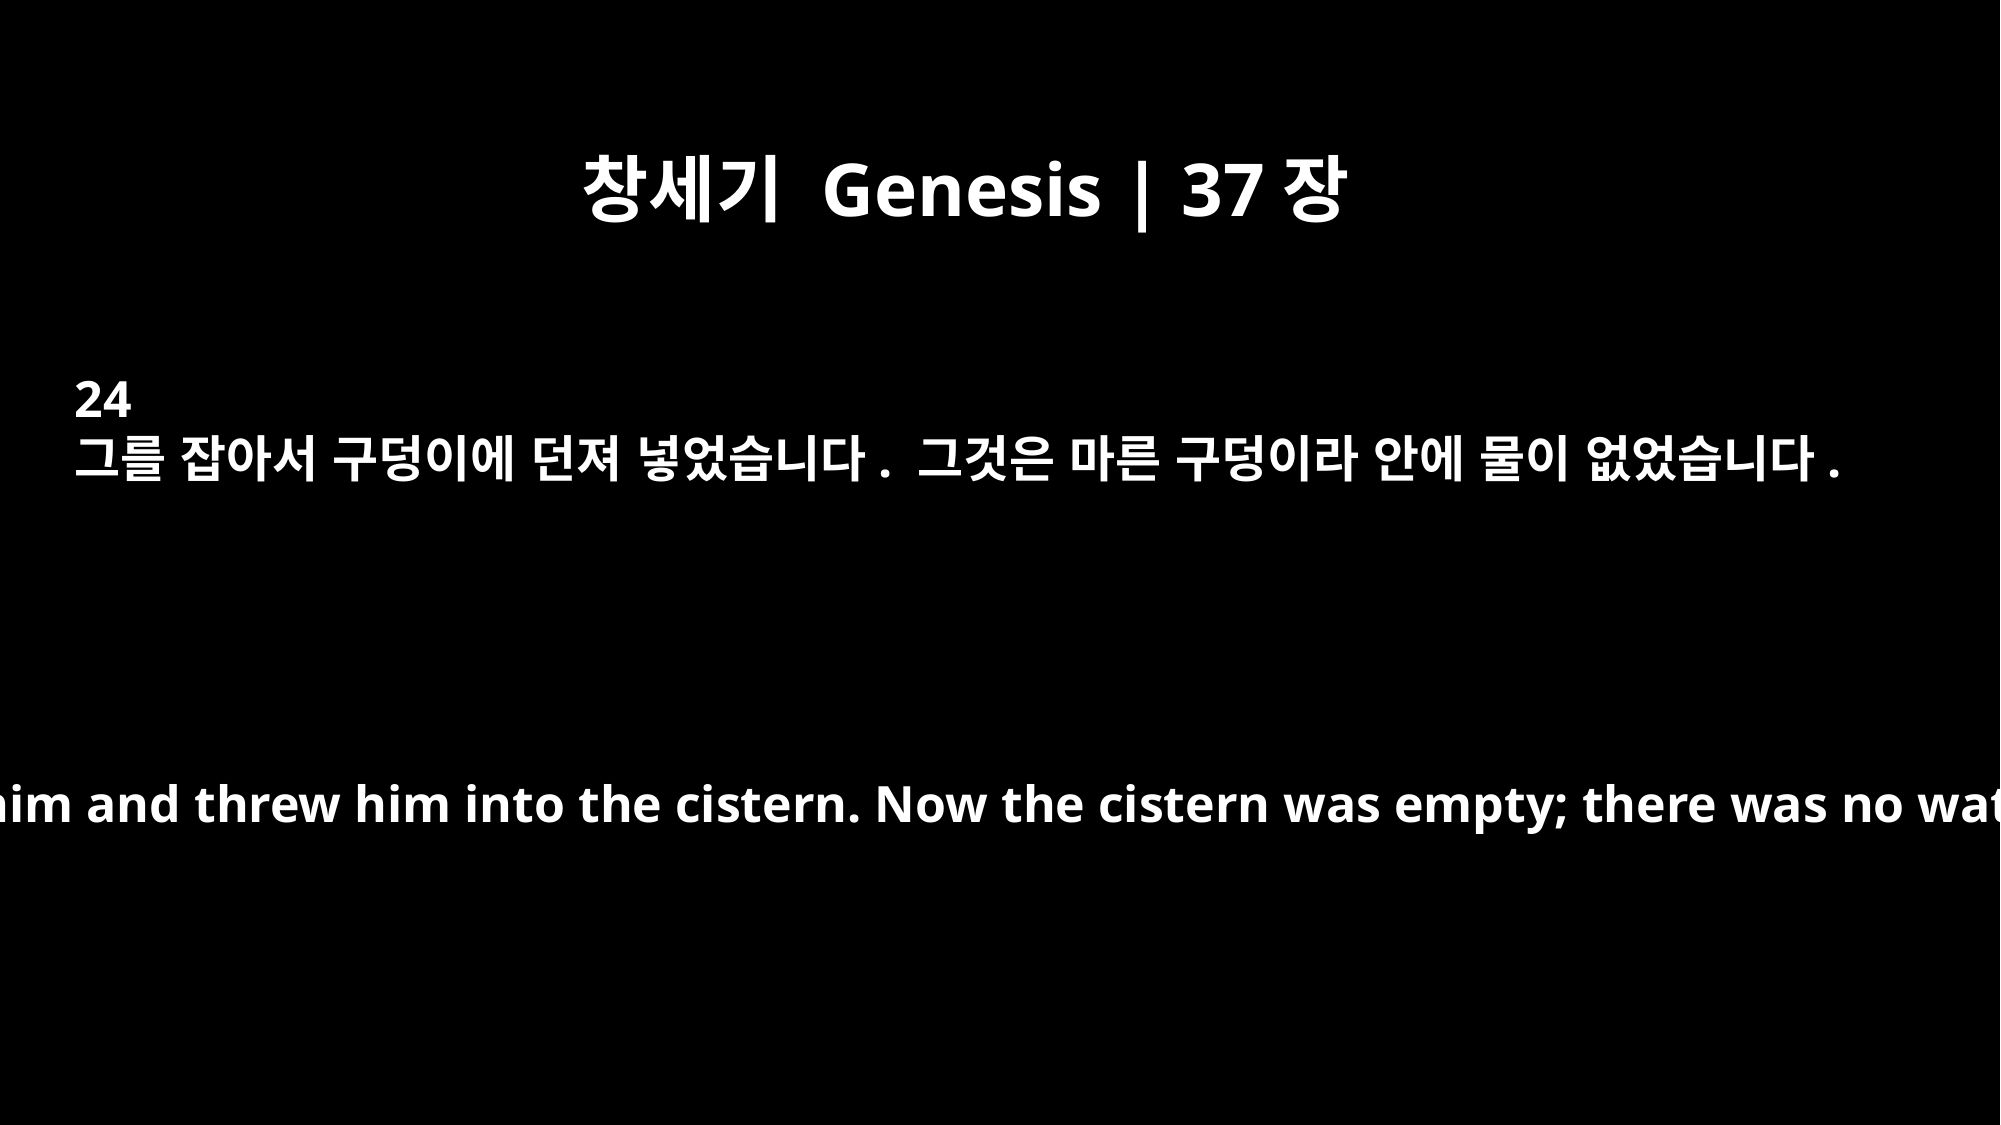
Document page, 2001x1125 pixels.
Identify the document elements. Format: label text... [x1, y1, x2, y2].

text_box 창세기 Genesis | 37장 [566, 136, 1365, 239]
text_box 24 그를 잡아서 구덩이에 던져 넣었습니다. 그것은 마른 구덩이라 안에 물이 없었습니다. [60, 359, 1857, 495]
text_box and they took him and threw him into the cistern. Now the cistern was empty; there was no water in it. [0, 764, 2000, 840]
